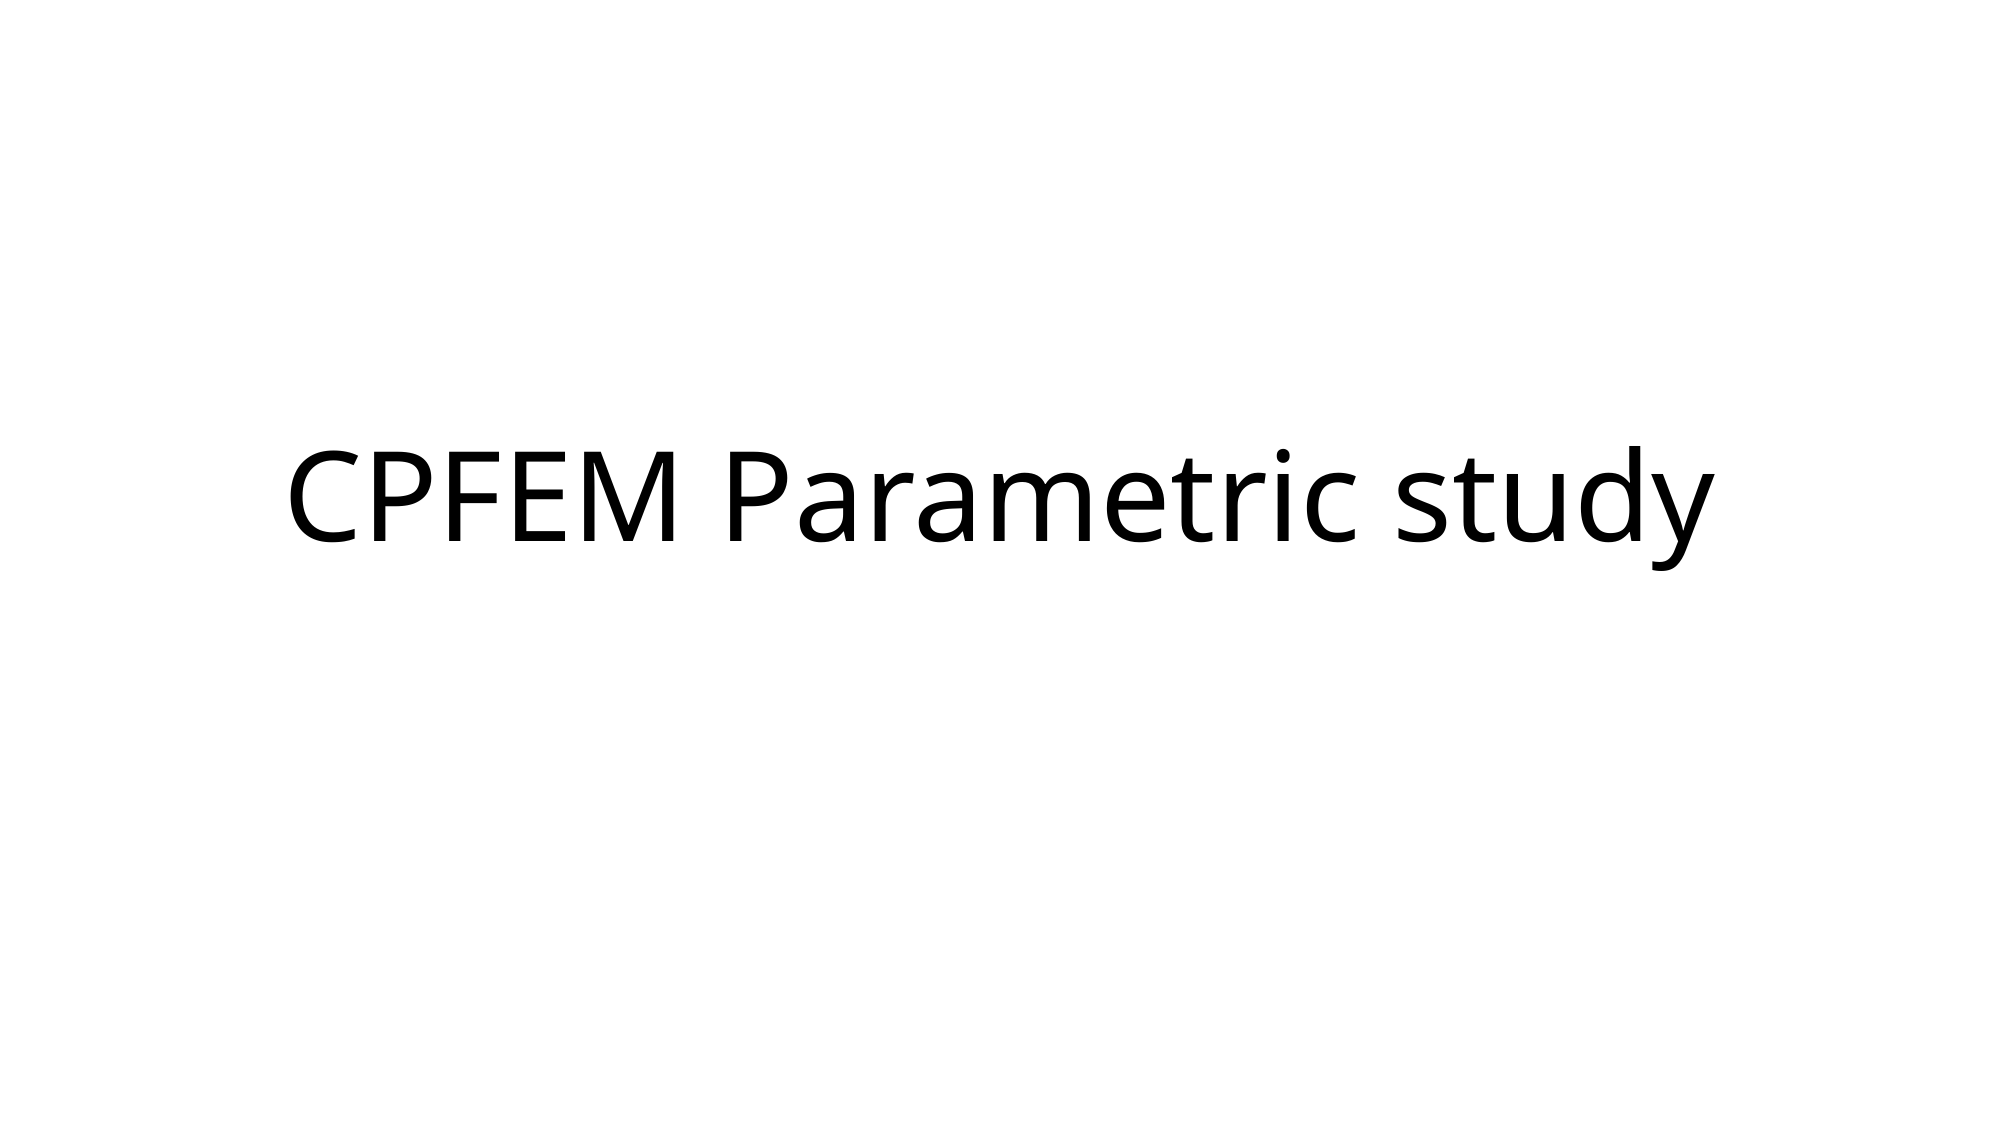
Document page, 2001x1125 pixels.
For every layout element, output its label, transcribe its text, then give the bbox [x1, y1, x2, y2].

title CPFEM Parametric study [249, 184, 1750, 576]
